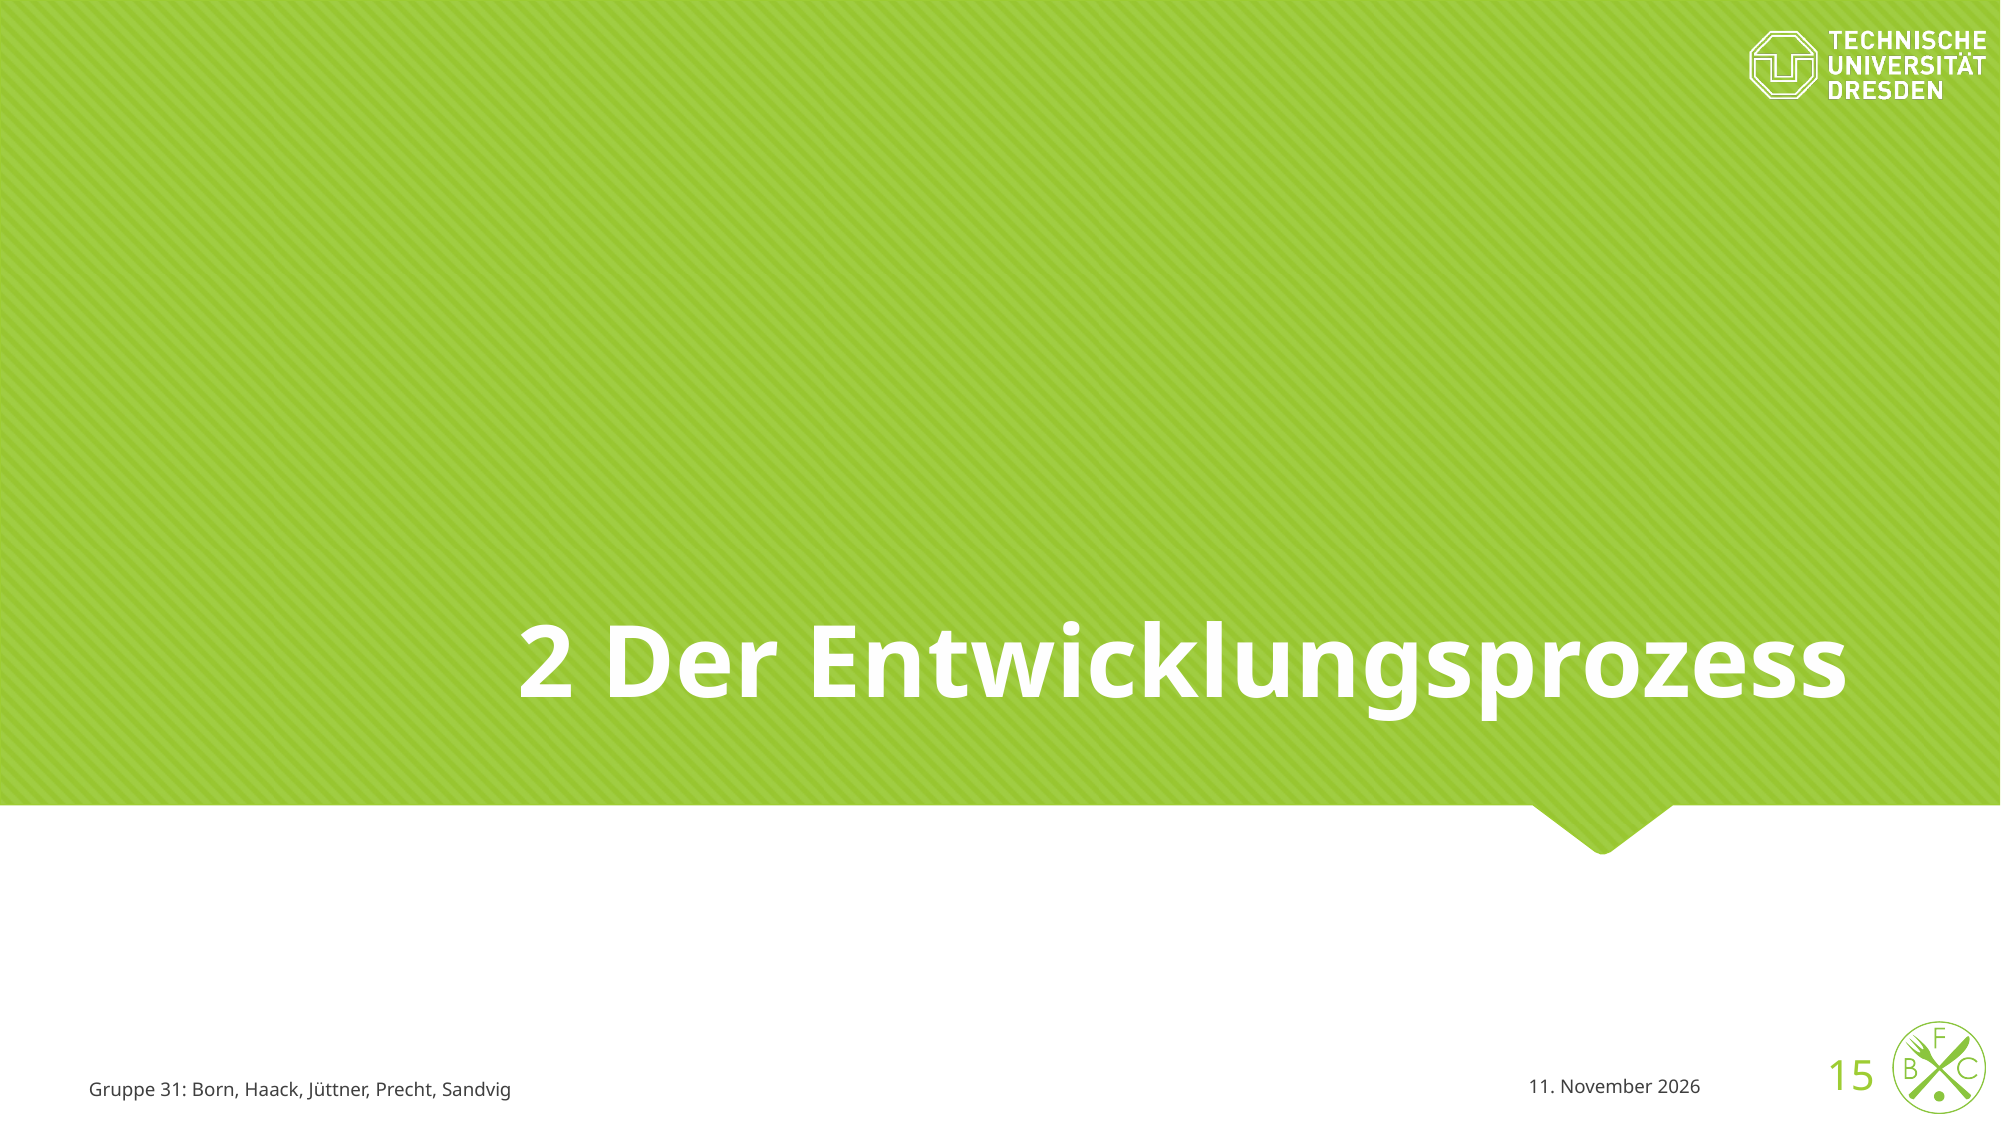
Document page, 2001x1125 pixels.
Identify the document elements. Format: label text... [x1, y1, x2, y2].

title 2 Der Entwicklungsprozess [132, 484, 1866, 726]
picture [1749, 29, 1986, 100]
slide_number 15 [1715, 1027, 1890, 1108]
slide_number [1495, 1047, 1715, 1108]
footer Gruppe 31: Born, Haack, Jüttner, Precht, Sandvig [74, 1047, 1493, 1108]
picture [1892, 1021, 1986, 1114]
